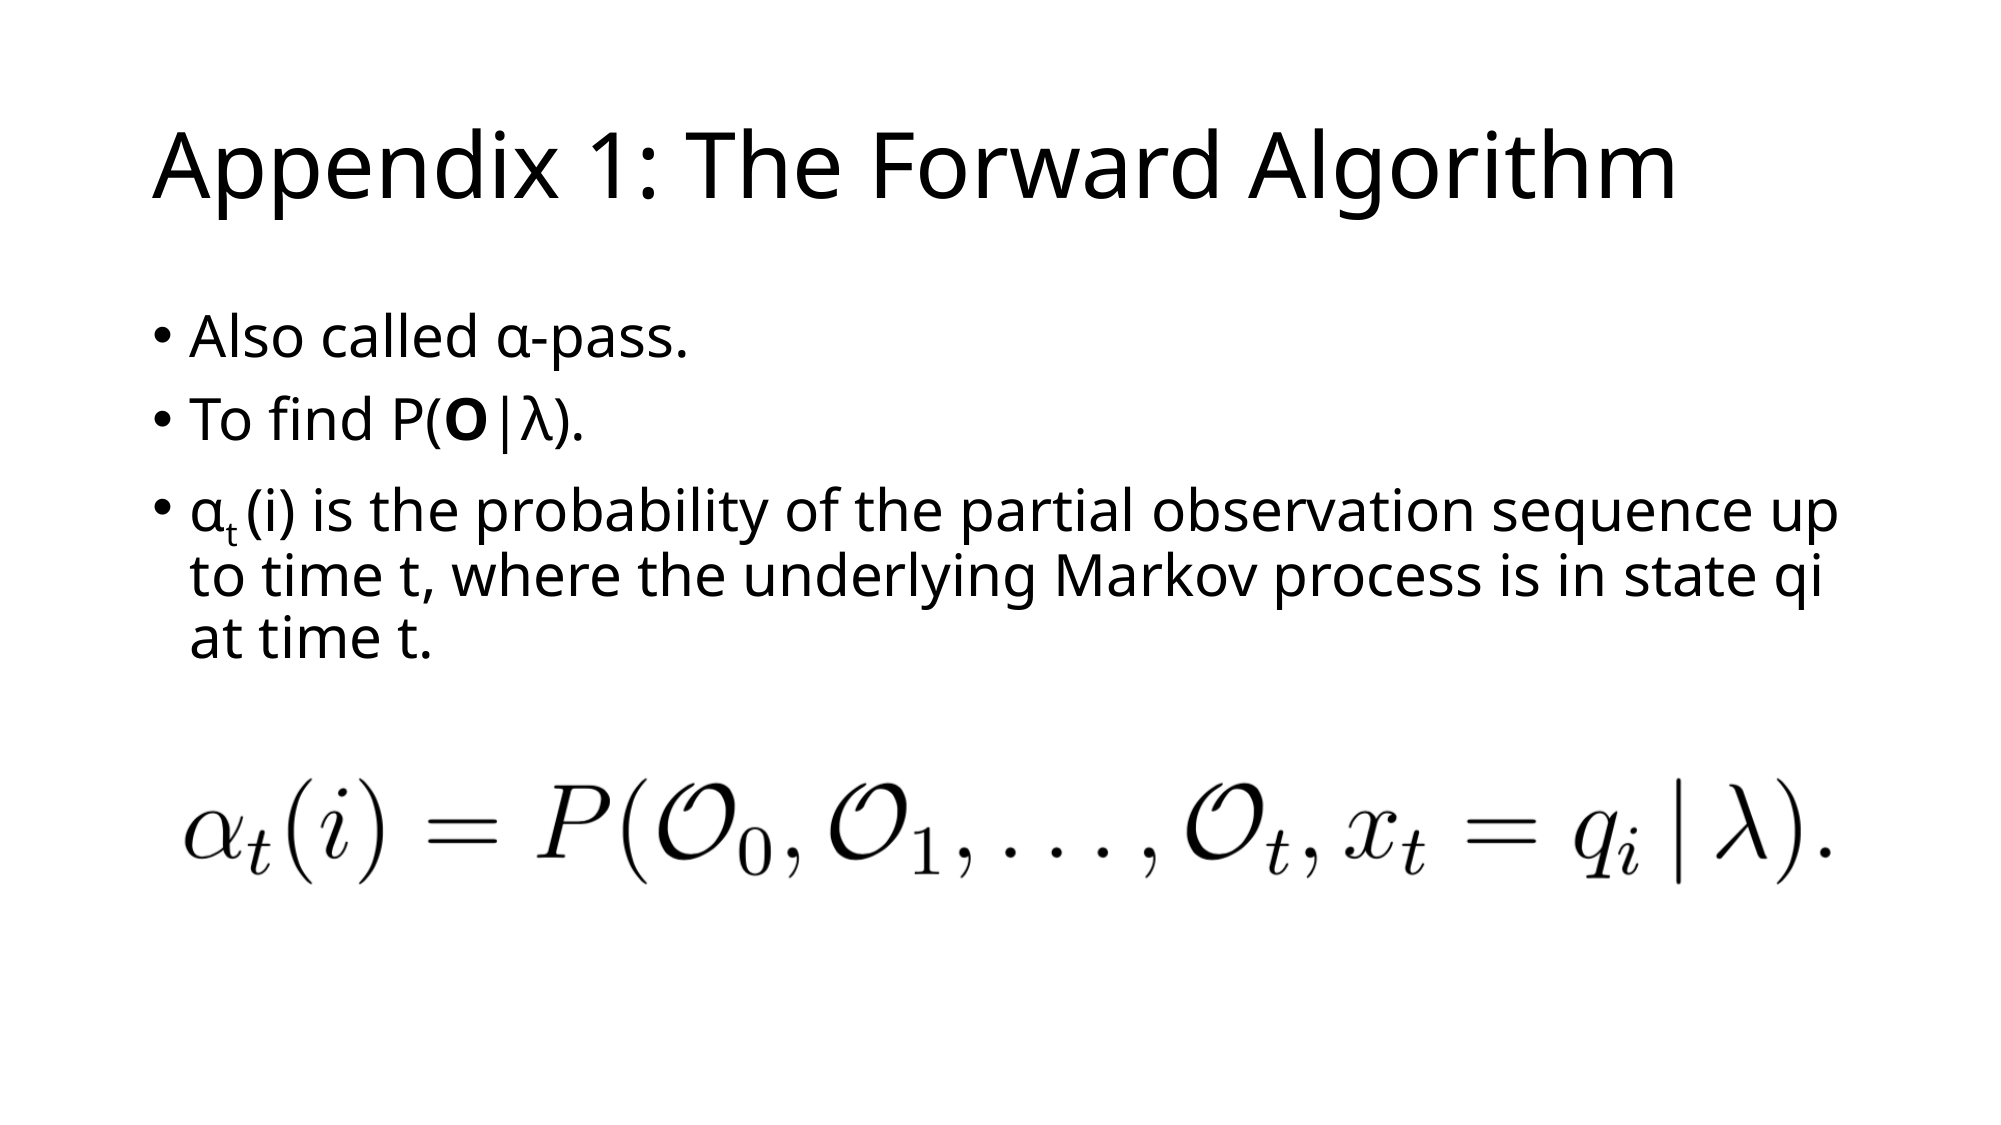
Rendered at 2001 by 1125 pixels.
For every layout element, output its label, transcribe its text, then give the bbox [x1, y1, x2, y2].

picture [137, 744, 1863, 915]
title Appendix 1: The Forward Algorithm [137, 59, 1863, 278]
list Also called α-pass. To find P(O|λ). αt (i) is the probability of the partial observation sequence up to time t, where the underlying Markov process is in state qi at time t. [137, 299, 1863, 722]
